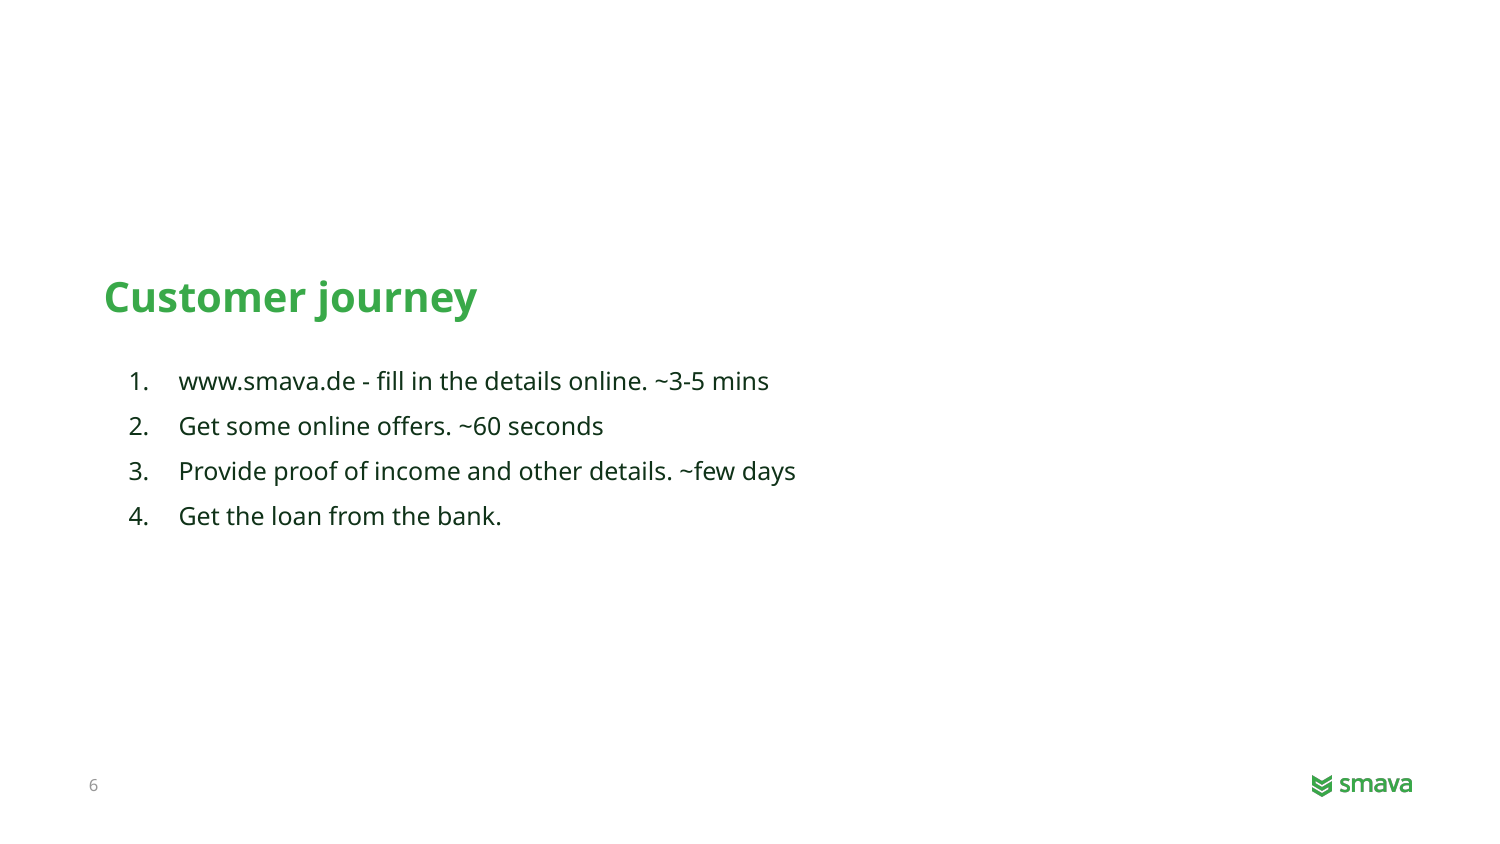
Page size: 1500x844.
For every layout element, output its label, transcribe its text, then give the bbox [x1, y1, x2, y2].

picture [1312, 775, 1412, 797]
slide_number ‹#› [88, 775, 179, 798]
text_box Customer journey www.smava.de - fill in the details online. ~3-5 mins Get some online offers. ~60 seconds Provide proof of income and other details. ~few days Get the loan from the bank. [88, 247, 1048, 607]
